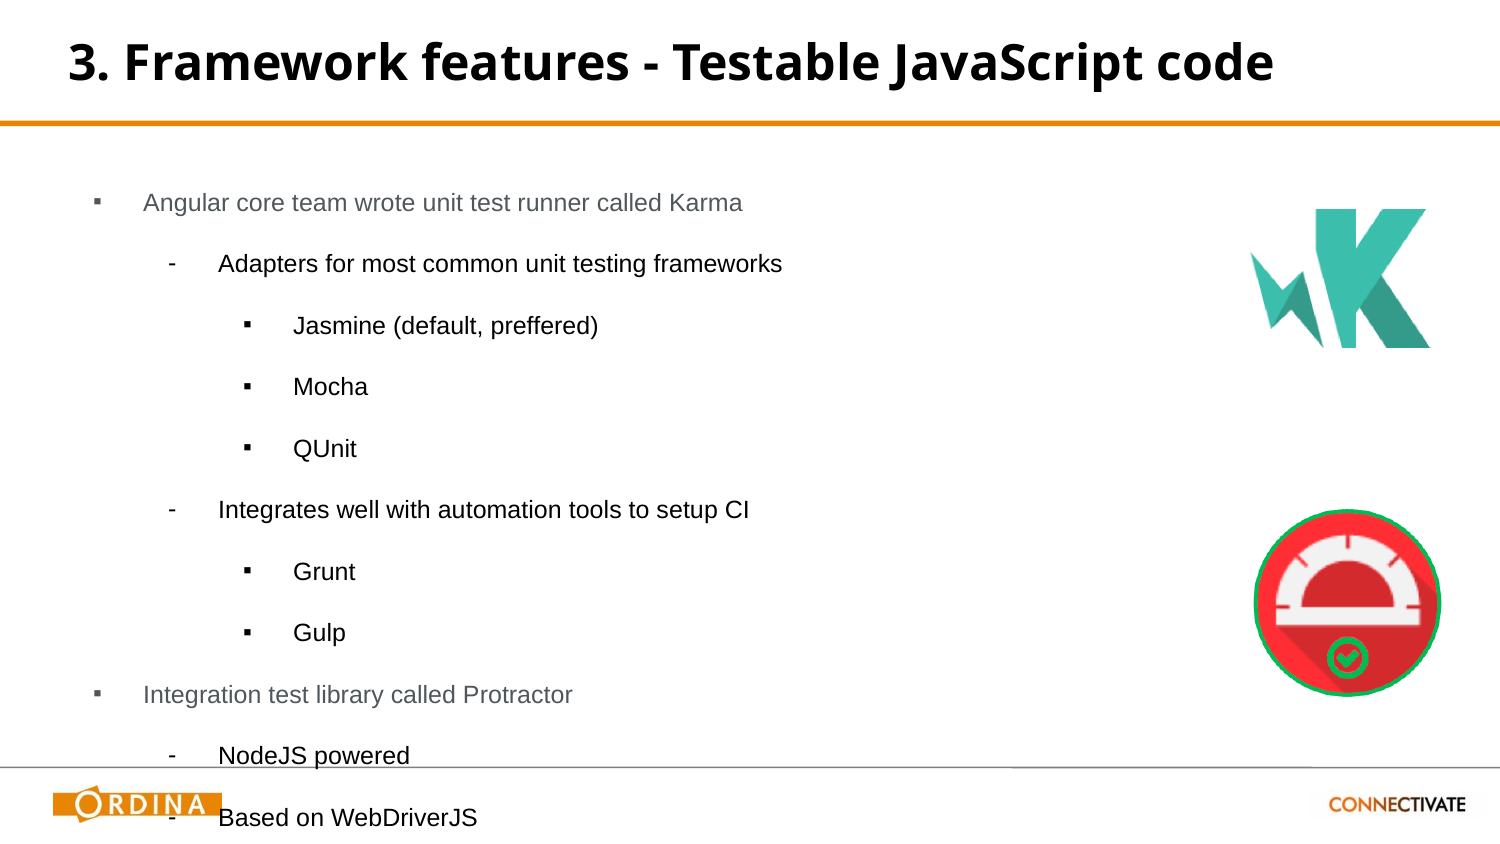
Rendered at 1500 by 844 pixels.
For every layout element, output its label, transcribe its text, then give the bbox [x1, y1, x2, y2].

picture [1233, 488, 1461, 717]
list Angular core team wrote unit test runner called Karma Adapters for most common unit testing frameworks Jasmine (default, preffered) Mocha QUnit Integrates well with automation tools to setup CI Grunt Gulp Integration test library called Protractor NodeJS powered Based on WebDriverJS Mocks library to easily mock out dependencies angular-mocks [53, 156, 1460, 750]
title 3. Framework features - Testable JavaScript code [53, 0, 1459, 121]
picture [1233, 168, 1446, 382]
picture [1310, 790, 1486, 819]
picture [53, 785, 222, 823]
